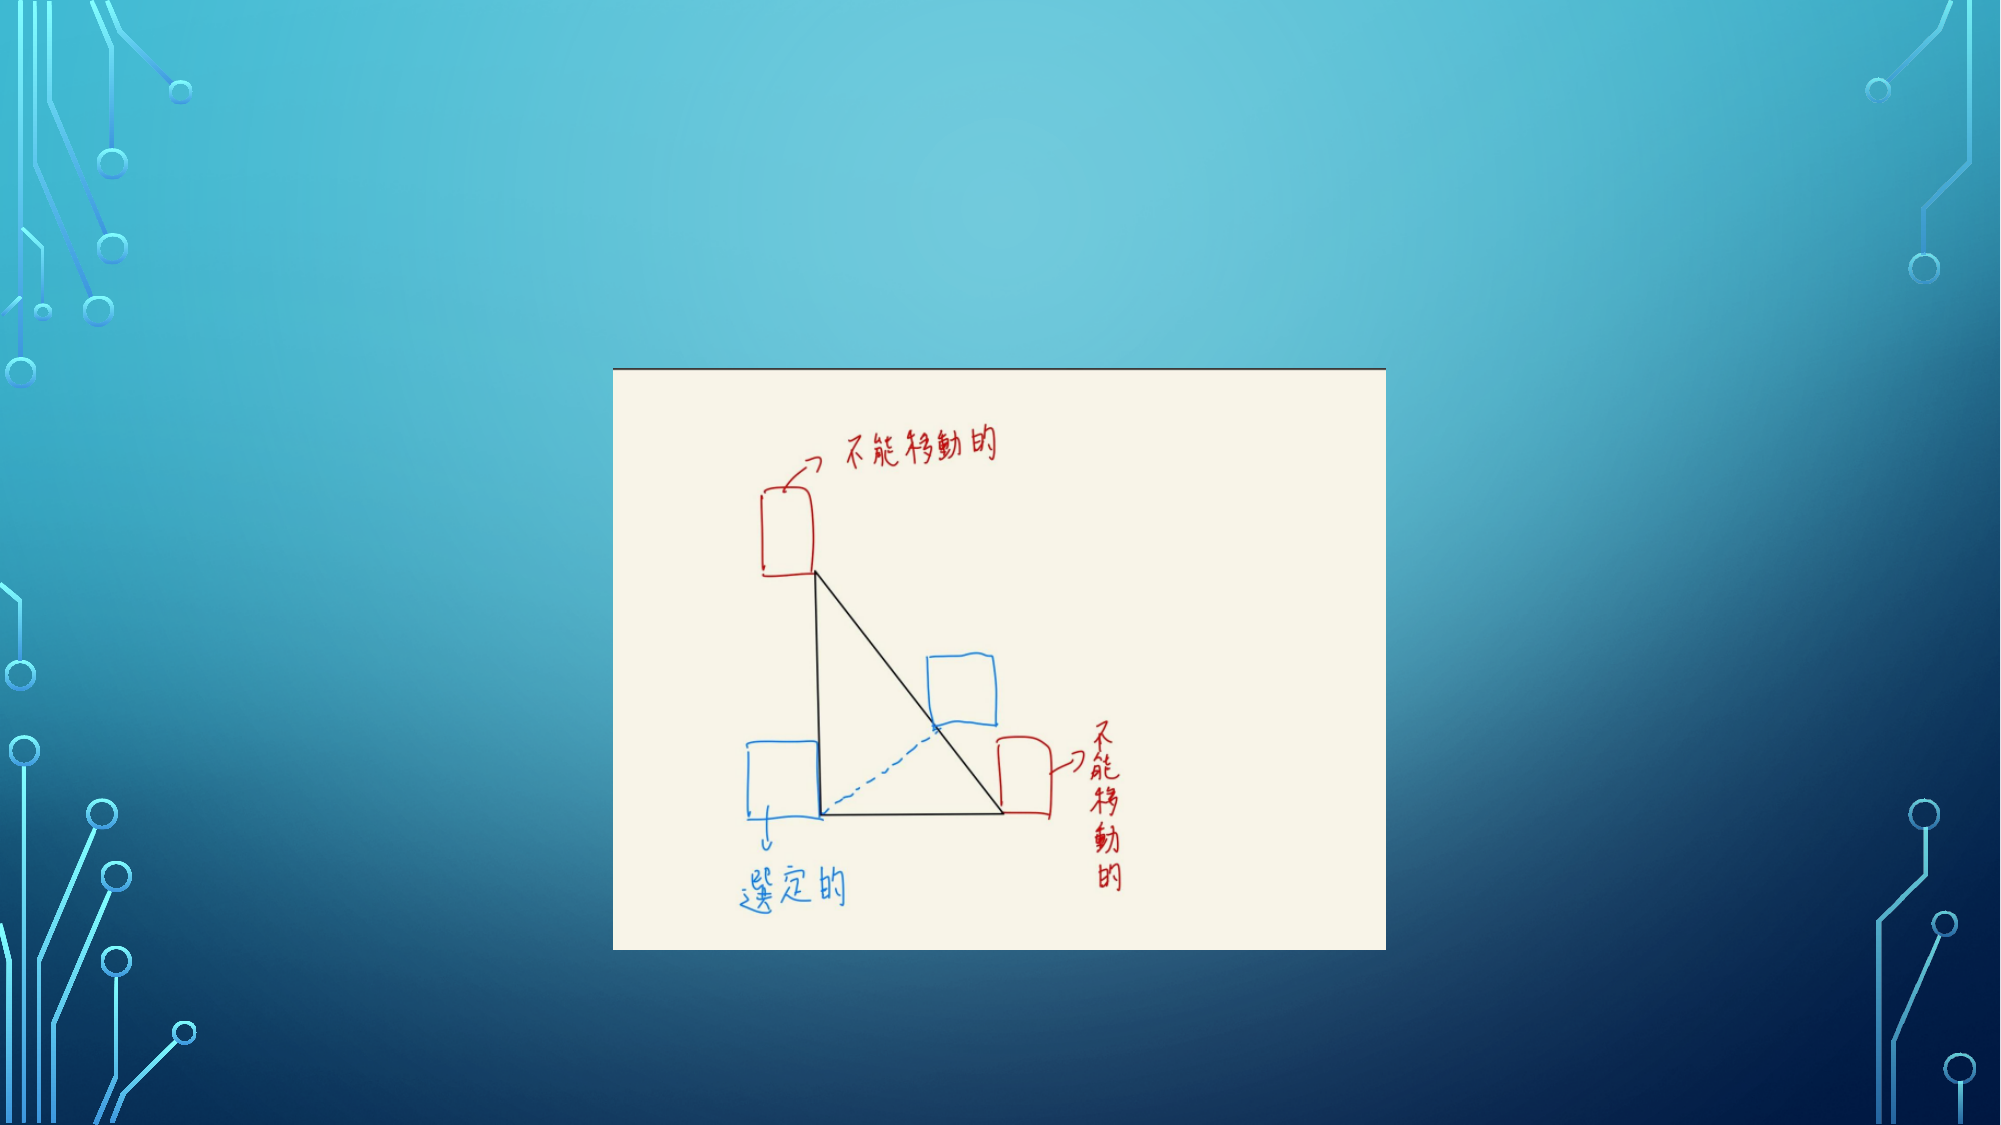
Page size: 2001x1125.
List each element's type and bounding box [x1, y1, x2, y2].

list [613, 368, 1386, 951]
